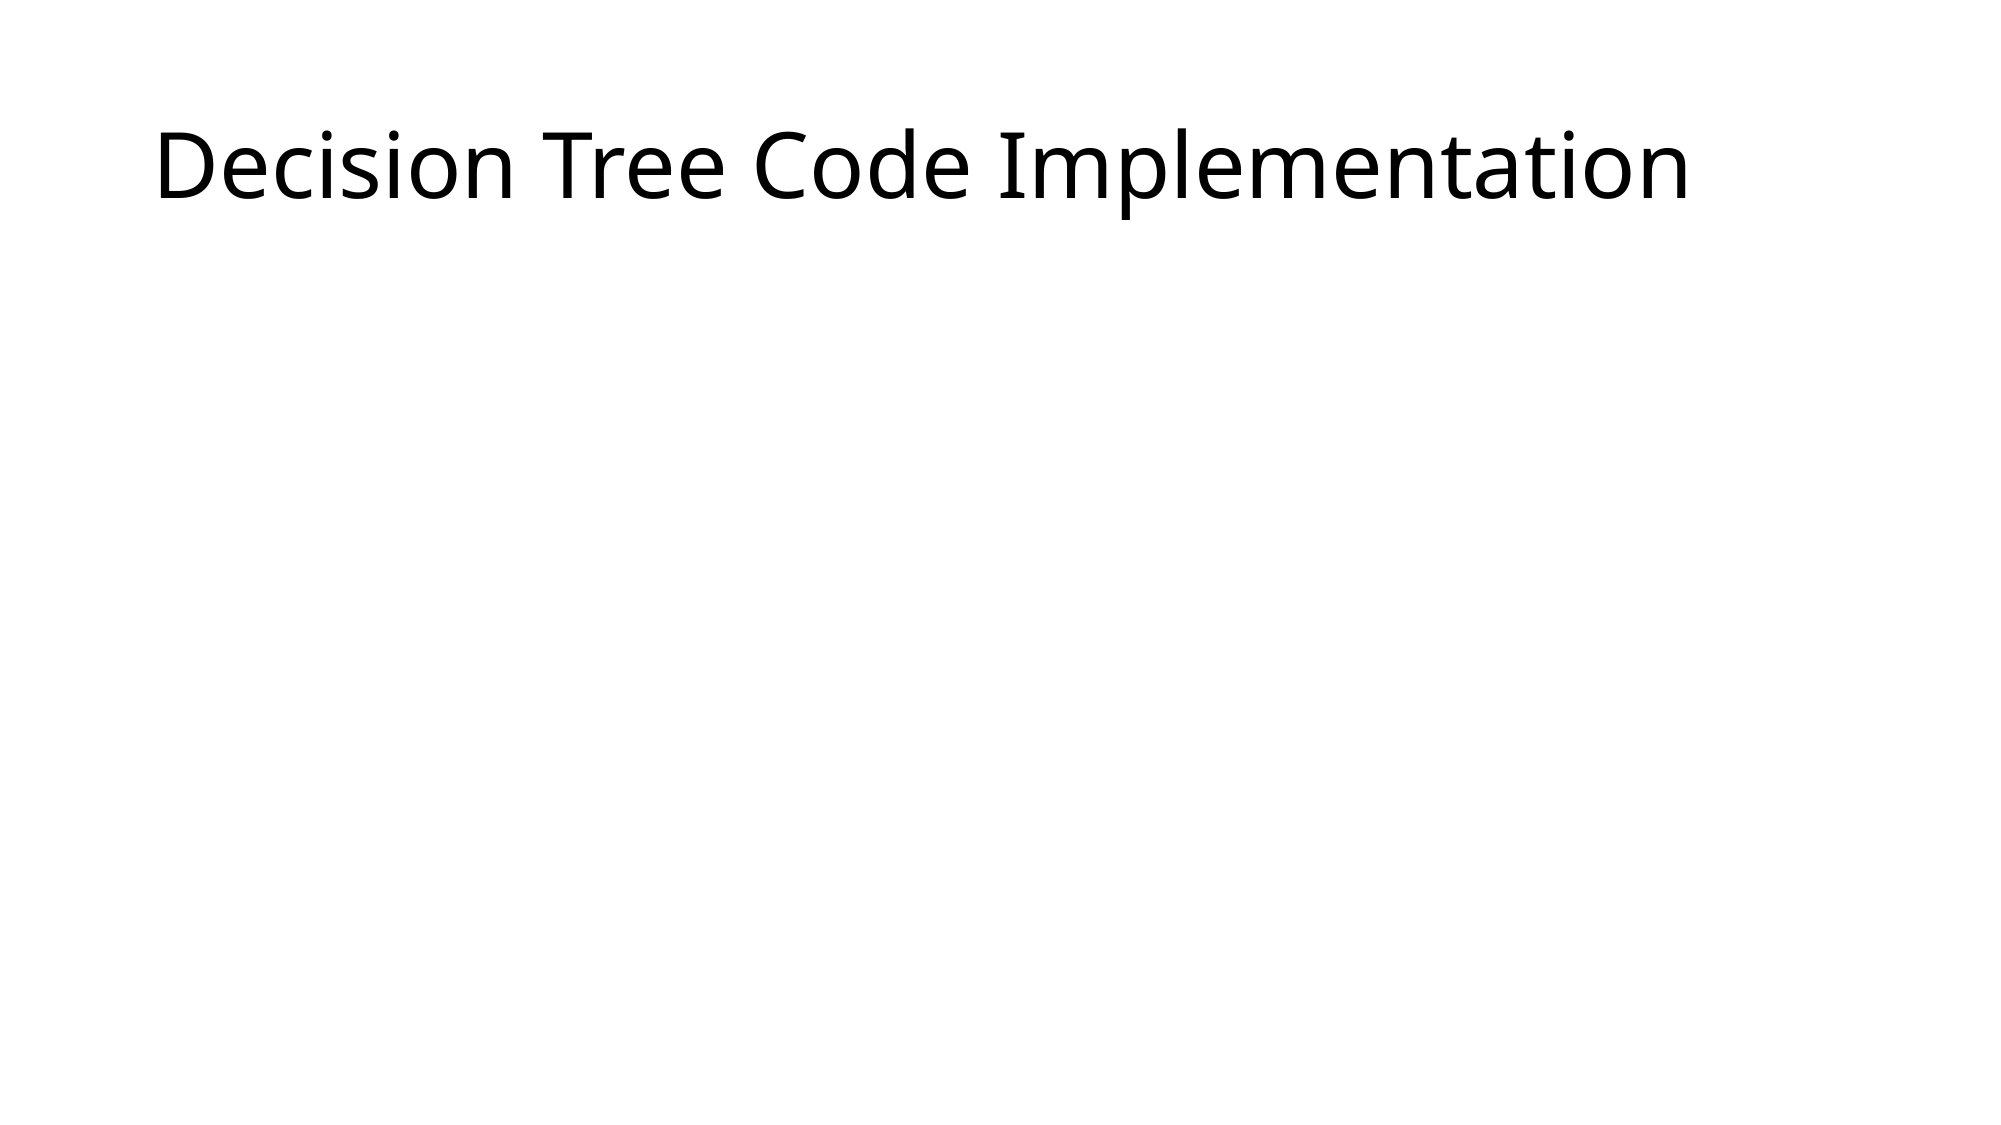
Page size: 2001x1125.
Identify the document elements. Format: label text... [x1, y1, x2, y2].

title Decision Tree Code Implementation [137, 59, 1863, 278]
